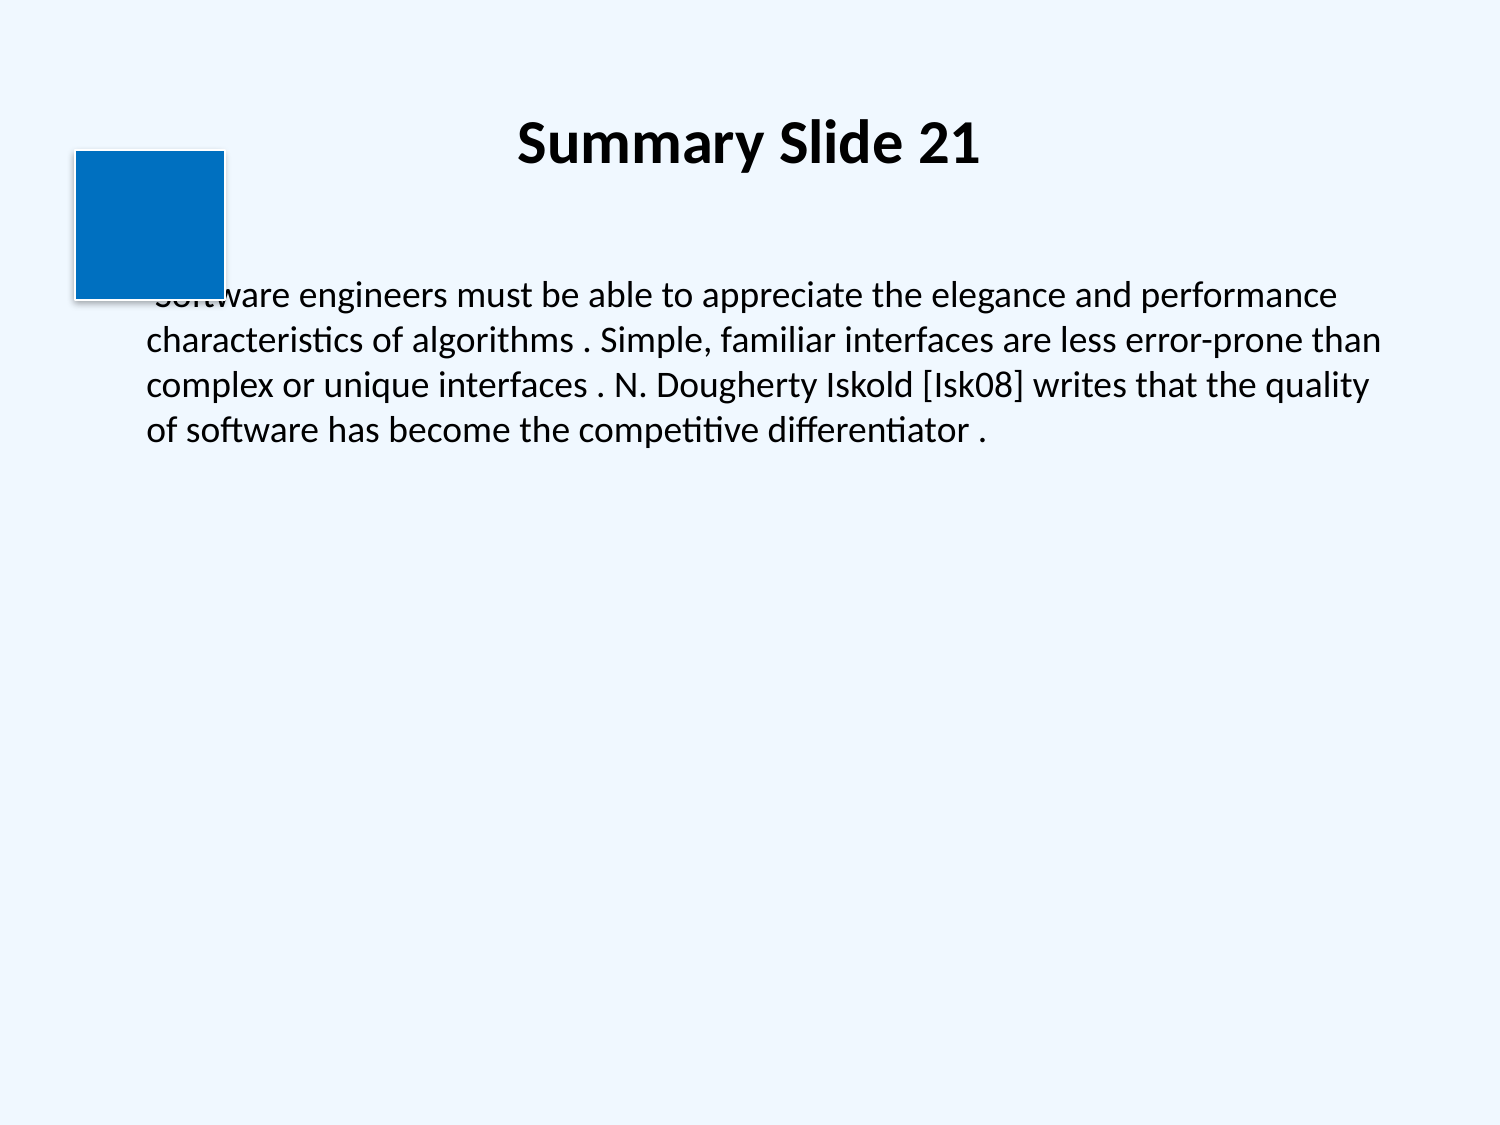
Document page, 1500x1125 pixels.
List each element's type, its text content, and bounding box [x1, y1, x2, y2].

list Software engineers must be able to appreciate the elegance and performance characteristics of algorithms . Simple, familiar interfaces are less error-prone than complex or unique interfaces . N. Dougherty Iskold [Isk08] writes that the quality of software has become the competitive differentiator . [75, 262, 1425, 1005]
title Summary Slide 21 [75, 45, 1425, 233]
text_box [74, 149, 226, 301]
